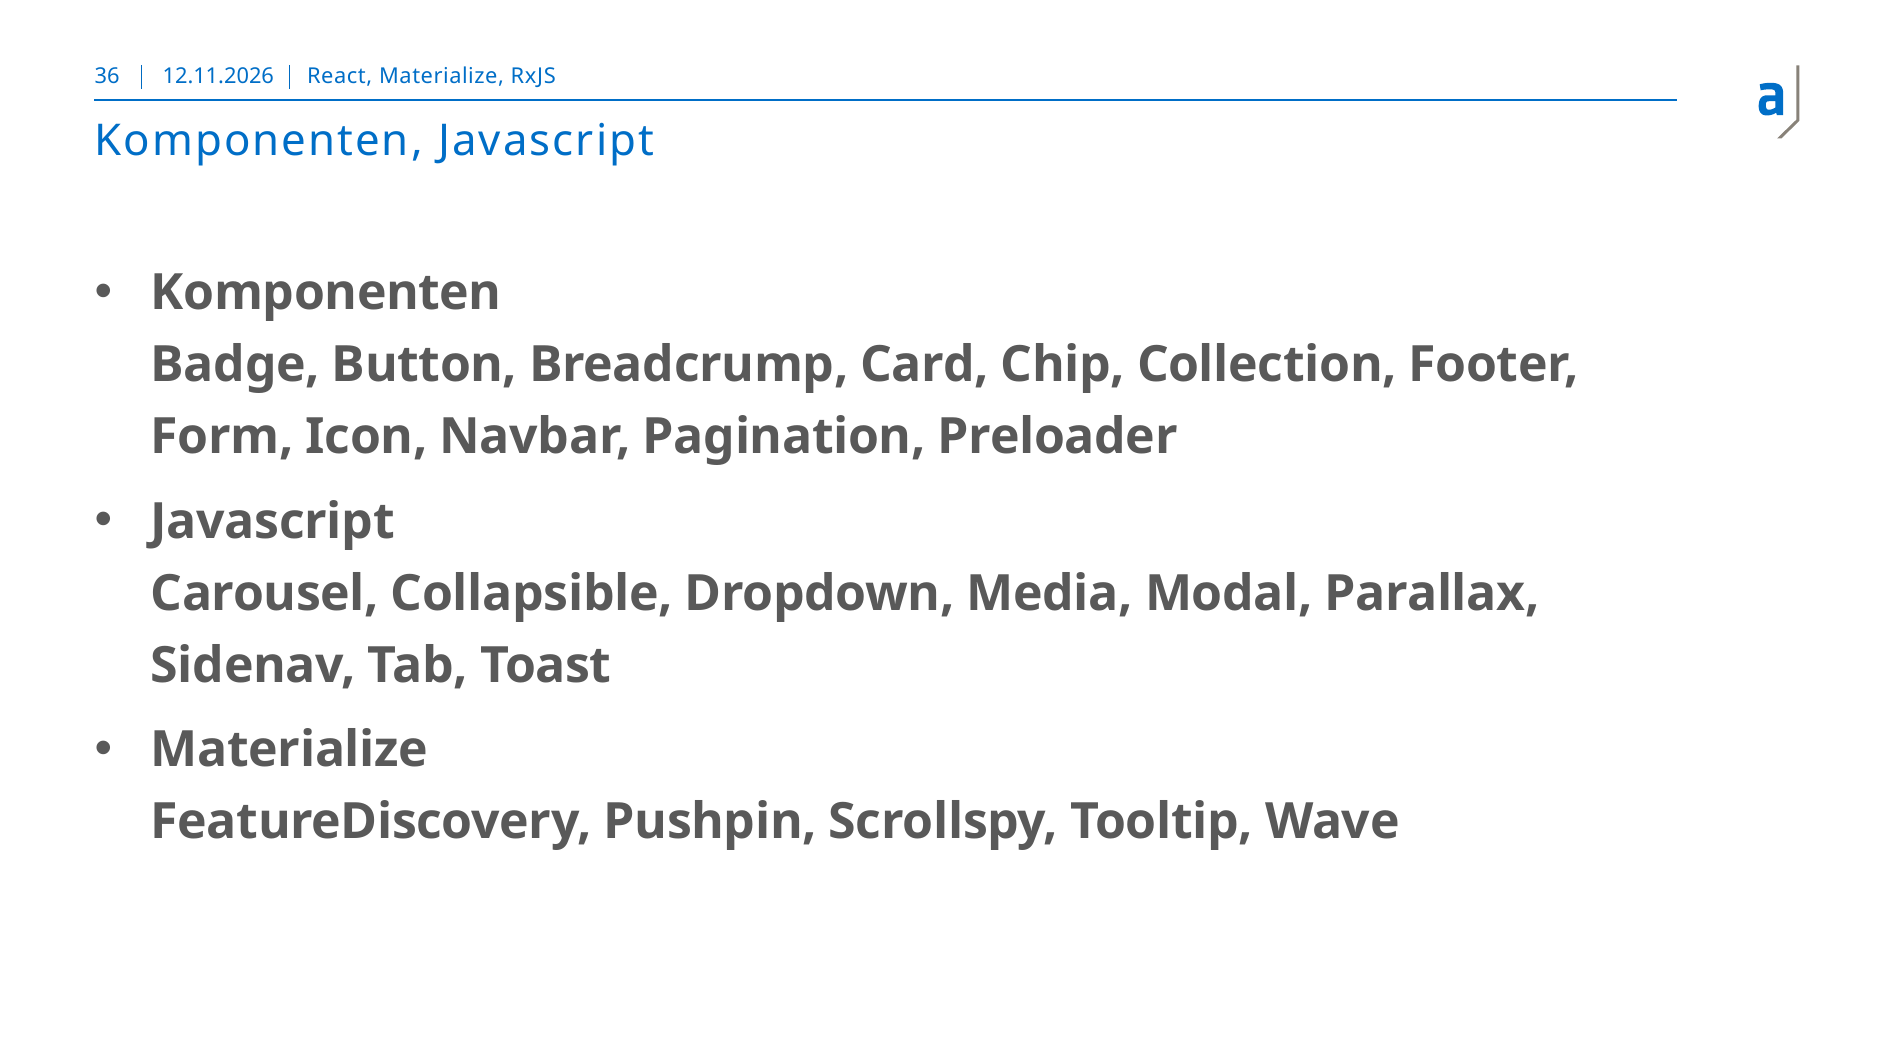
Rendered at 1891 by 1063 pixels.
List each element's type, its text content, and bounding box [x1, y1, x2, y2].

footer React, Materialize, RxJS [307, 59, 1678, 95]
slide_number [150, 59, 287, 95]
list Komponenten Badge, Button, Breadcrump, Card, Chip, Collection, Footer, Form, Icon, Navbar, Pagination, Preloader Javascript Carousel, Collapsible, Dropdown, Media, Modal, Parallax, Sidenav, Tab, Toast Materialize FeatureDiscovery, Pushpin, Scrollspy, Tooltip, Wave [94, 247, 1678, 1016]
title Komponenten, Javascript [94, 106, 1678, 220]
slide_number 36 [94, 59, 142, 95]
